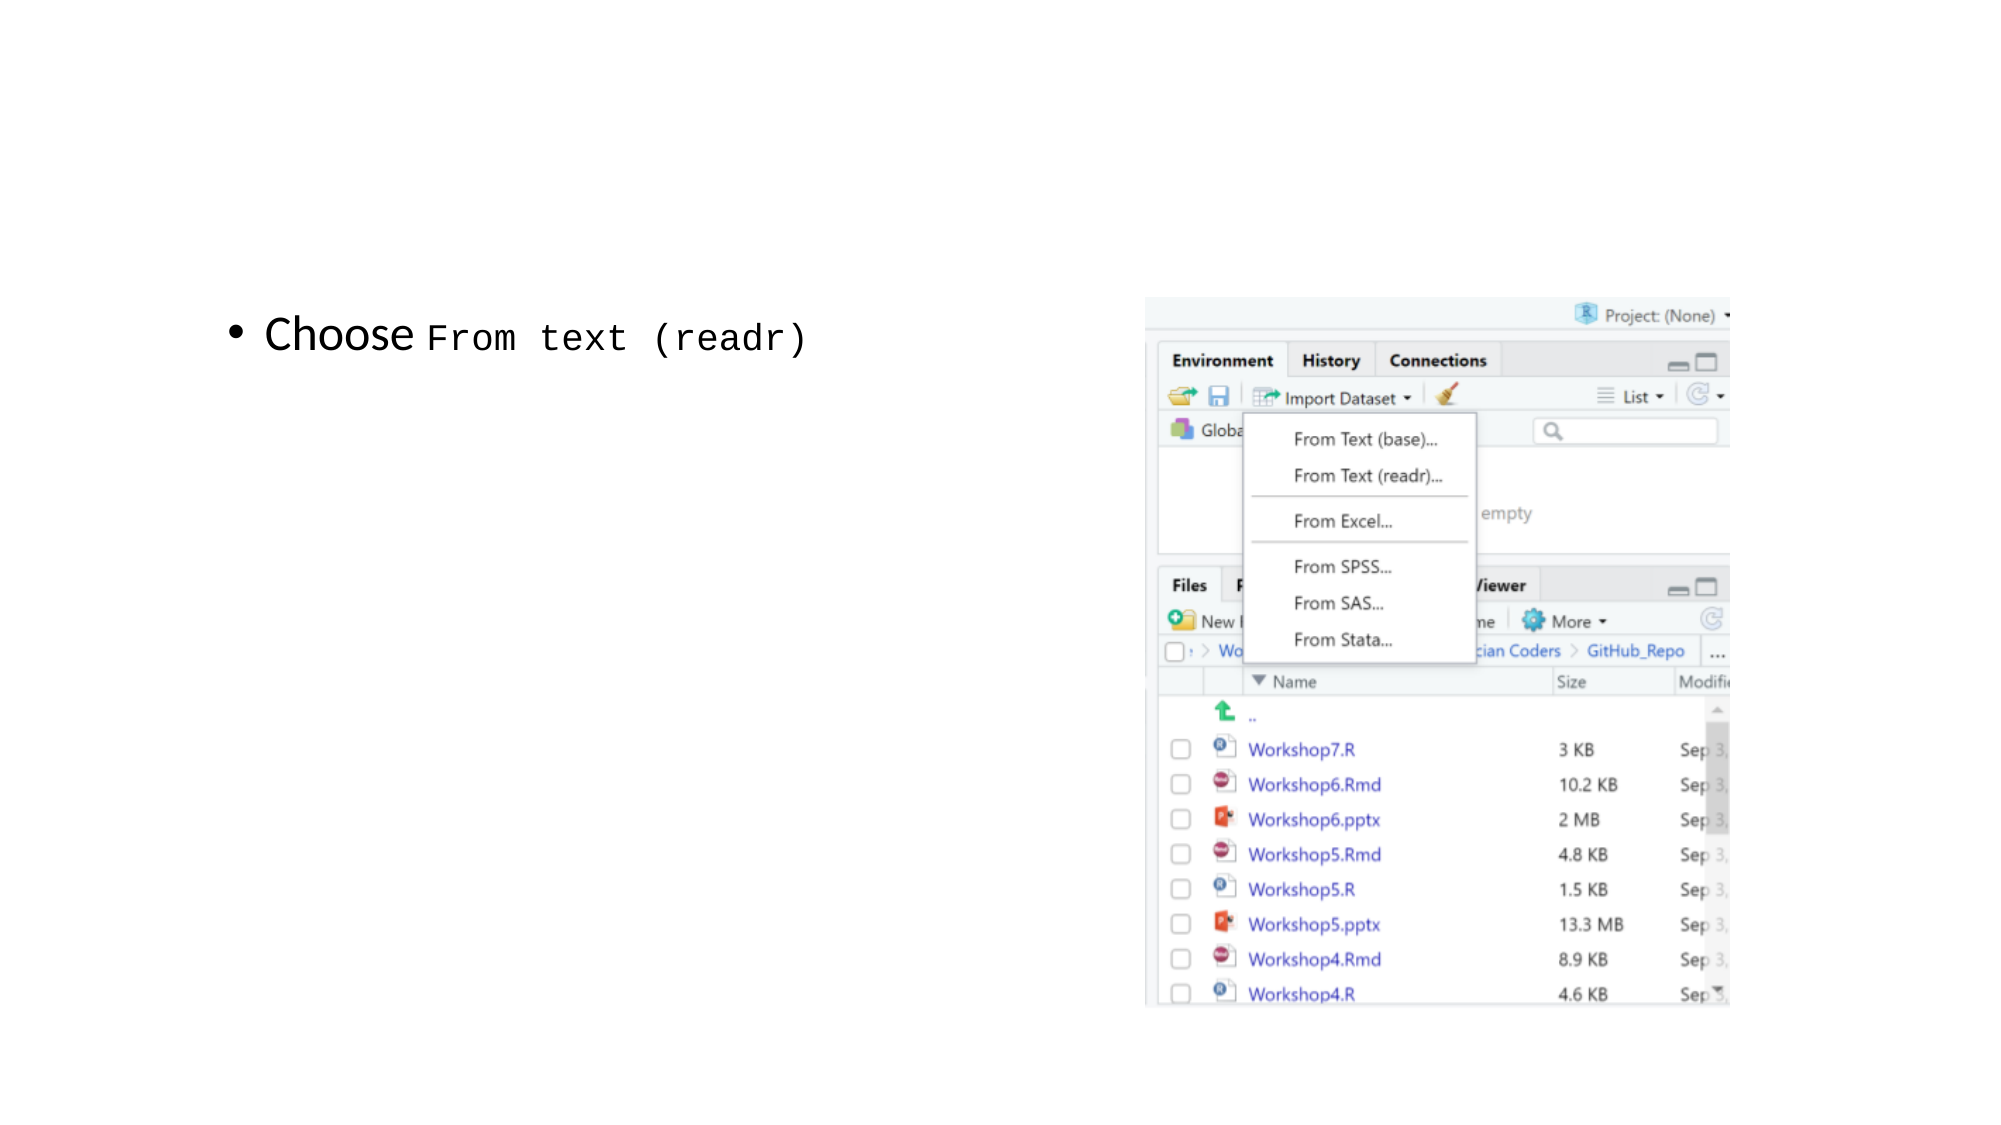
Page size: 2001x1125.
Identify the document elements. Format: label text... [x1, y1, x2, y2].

picture [1145, 297, 1730, 1011]
list Choose From text (readr) [137, 299, 988, 1014]
